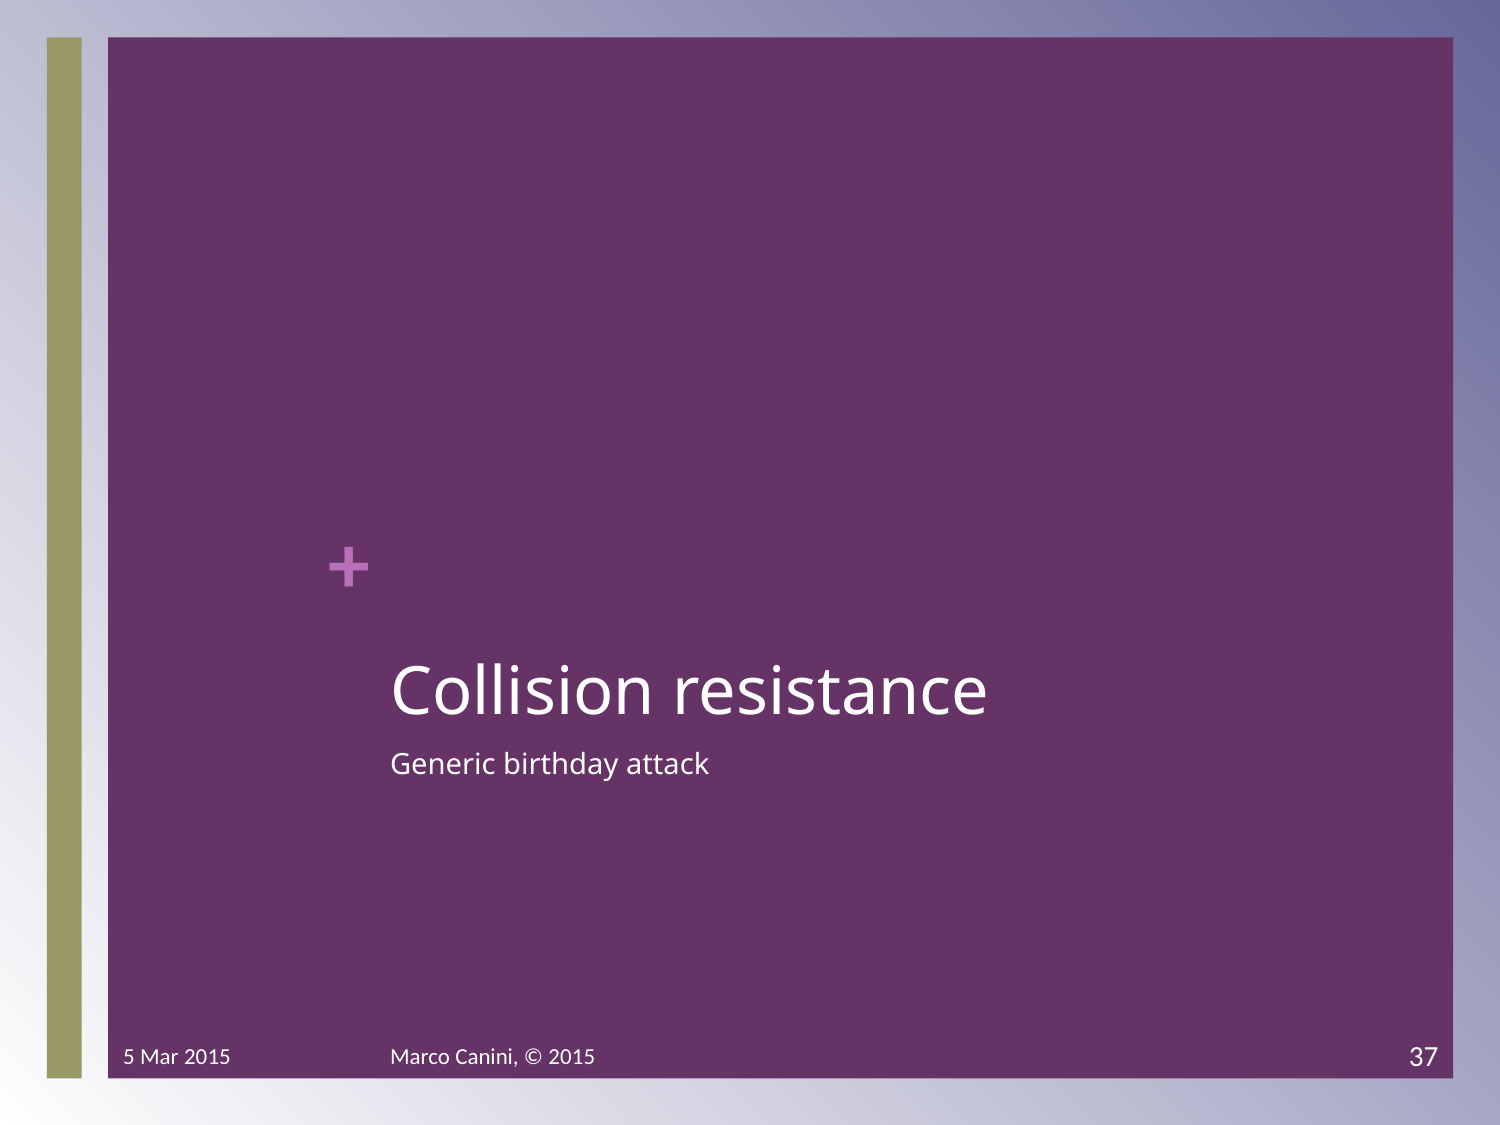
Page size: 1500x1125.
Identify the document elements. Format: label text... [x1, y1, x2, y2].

slide_number 37 [1362, 1025, 1454, 1085]
list Generic birthday attack [375, 737, 1300, 984]
footer Marco Canini, © 2015 [375, 1025, 1300, 1085]
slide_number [108, 1025, 350, 1085]
title Collision resistance [375, 512, 1300, 736]
